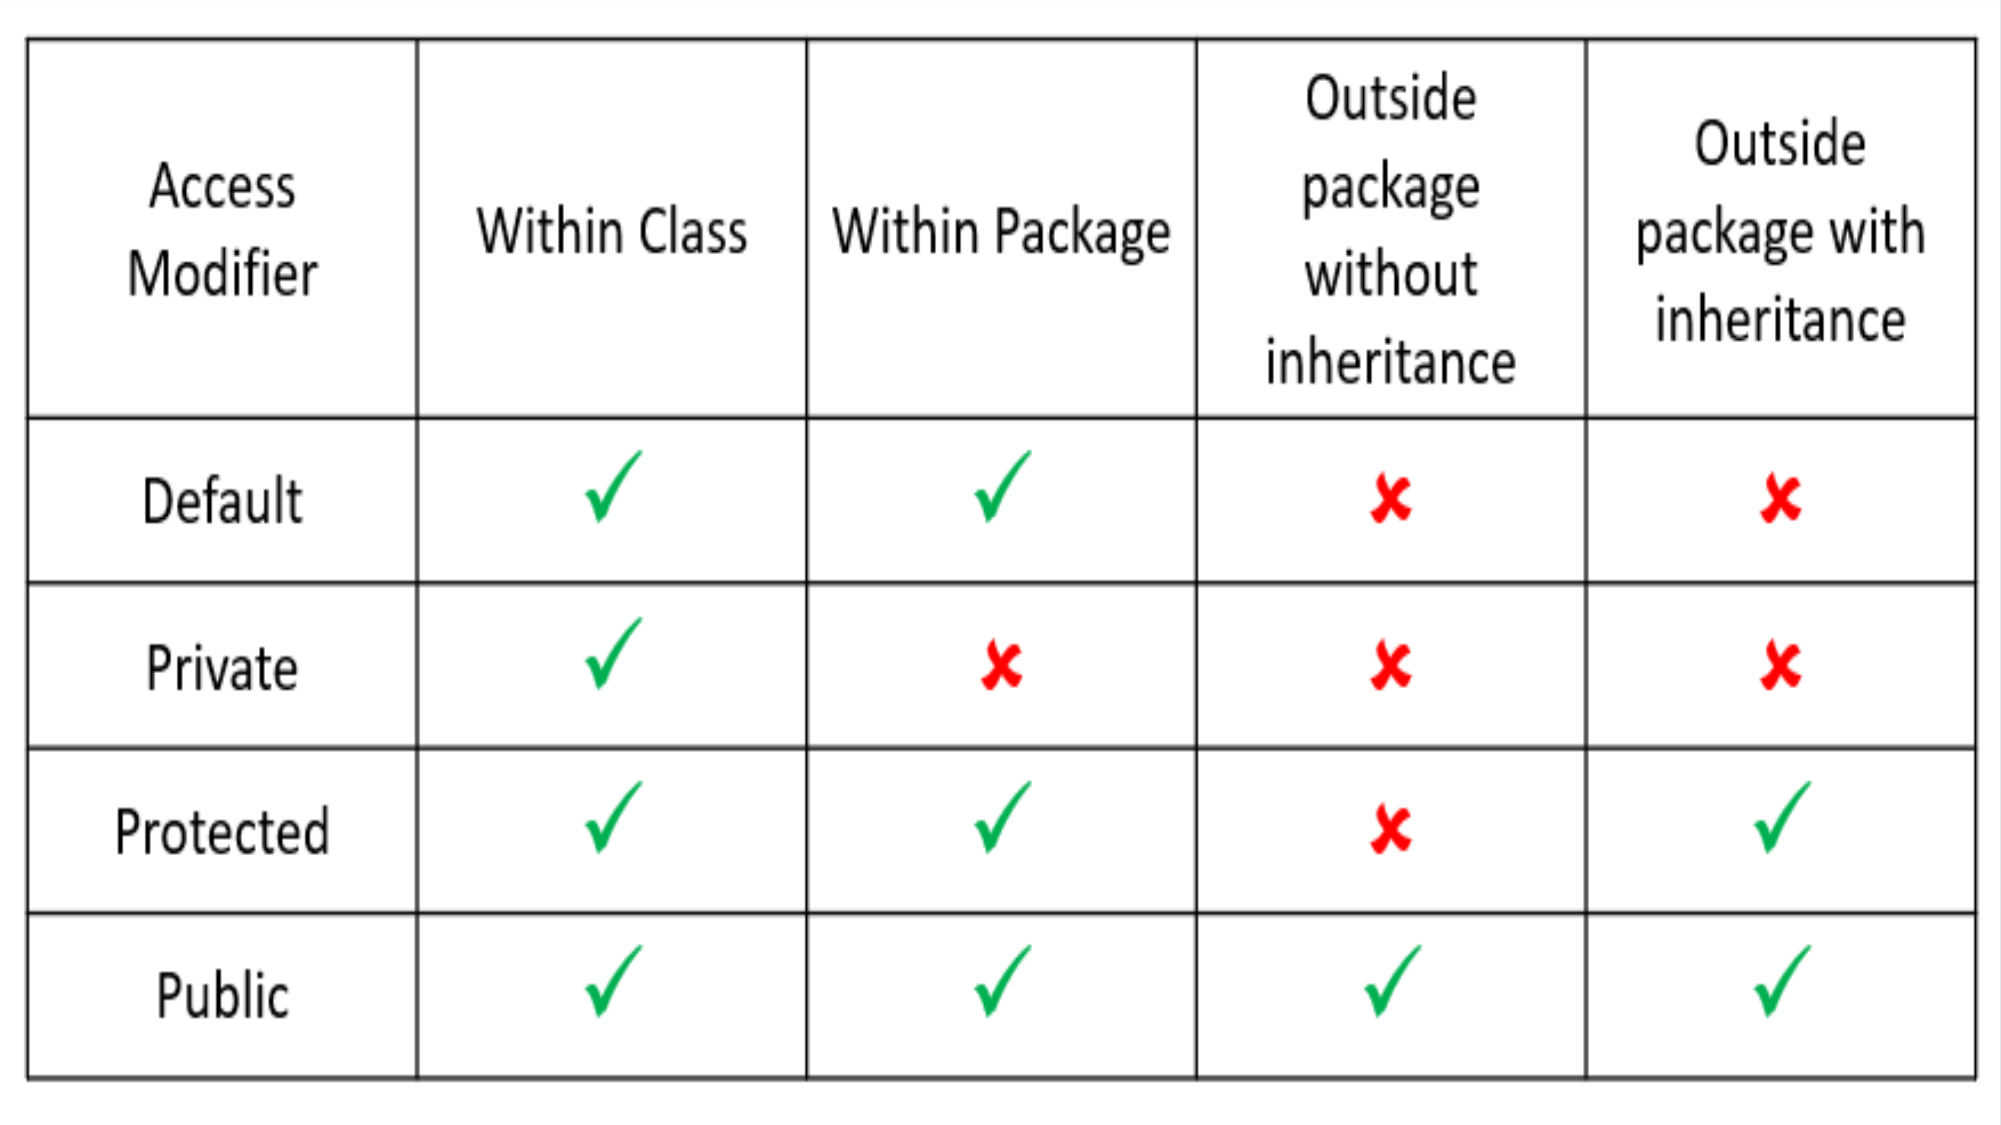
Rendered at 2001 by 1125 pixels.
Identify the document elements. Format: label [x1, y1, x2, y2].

list [0, 0, 2000, 1125]
